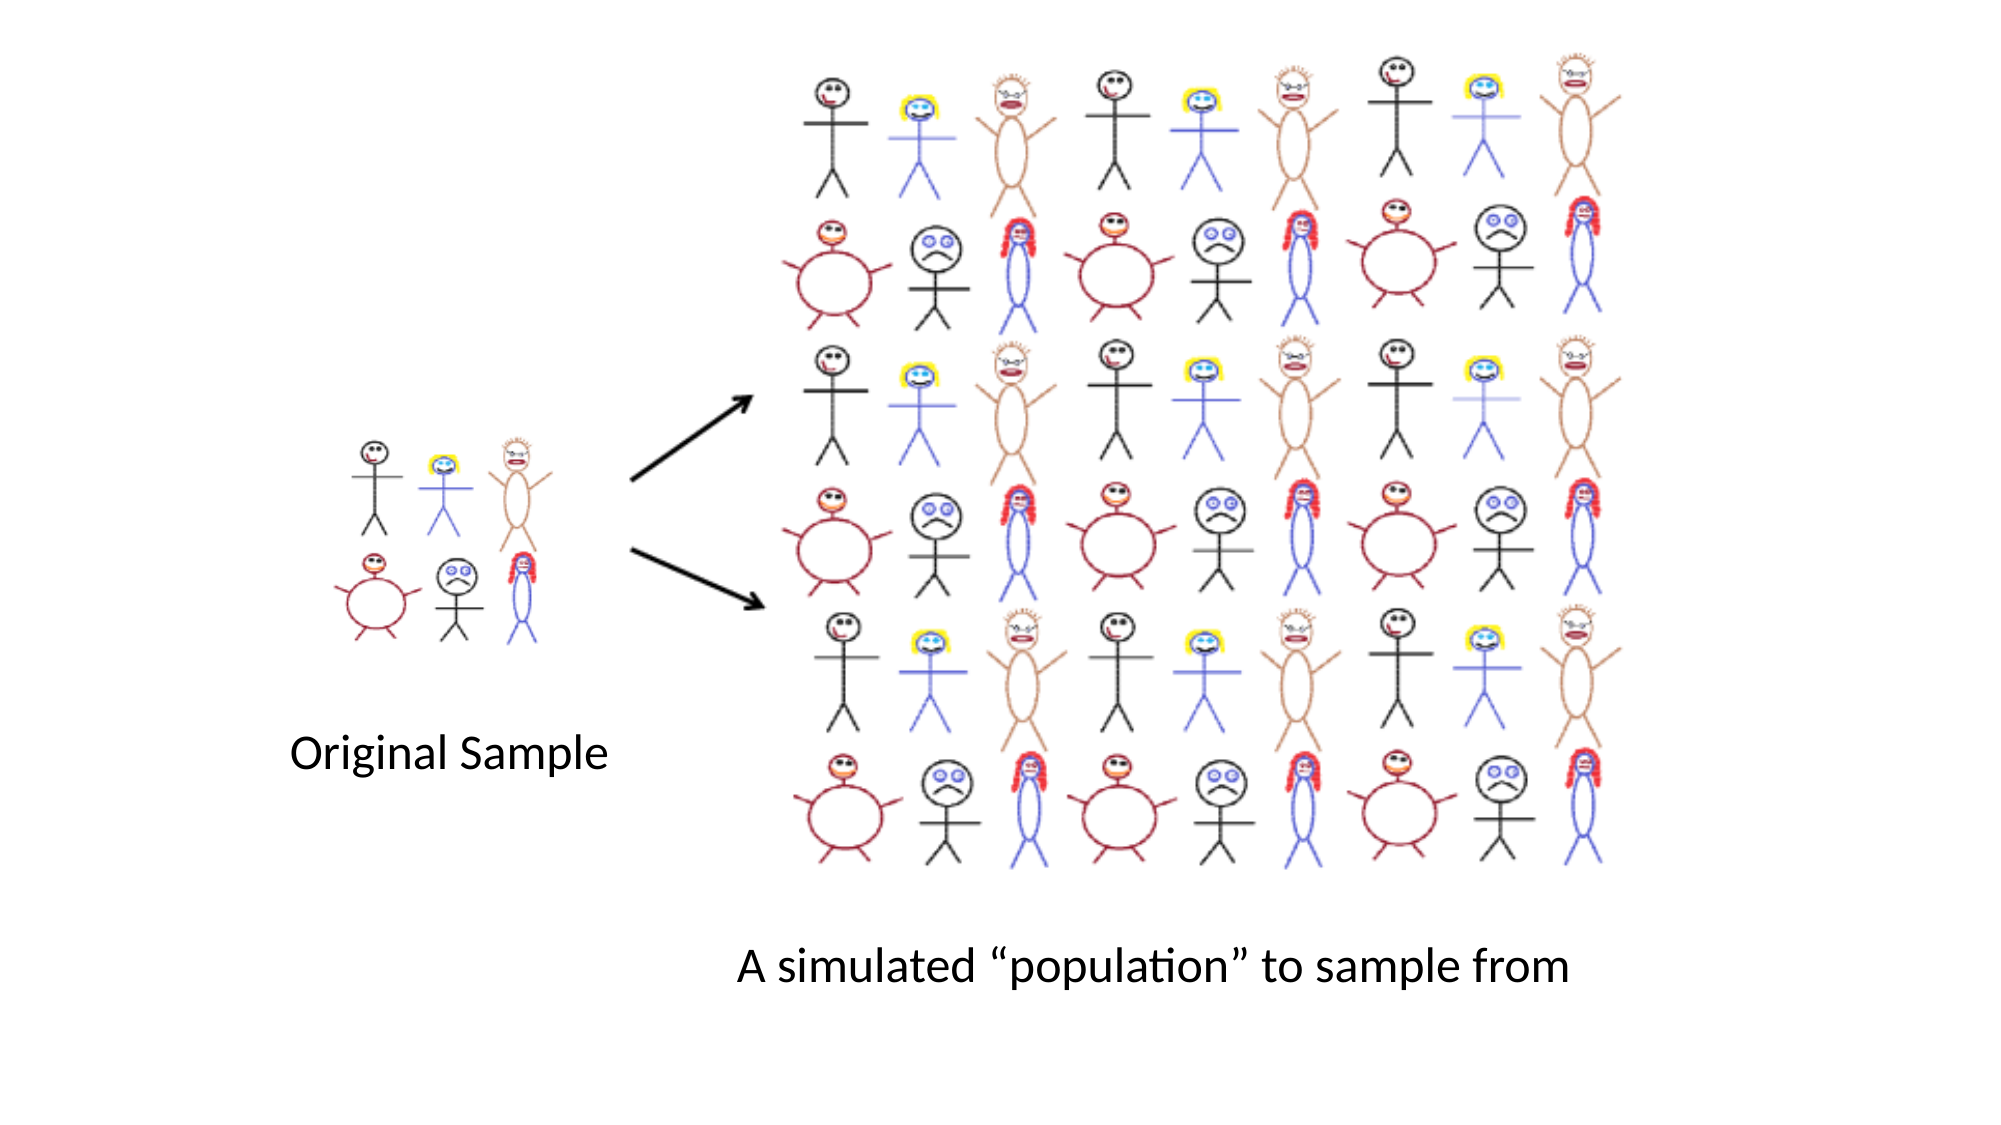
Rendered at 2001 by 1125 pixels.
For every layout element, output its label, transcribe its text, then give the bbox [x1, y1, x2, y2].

picture [624, 37, 1669, 902]
text_box Original Sample [275, 712, 624, 788]
text_box A simulated “population” to sample from [635, 925, 1673, 1000]
picture [324, 399, 563, 685]
